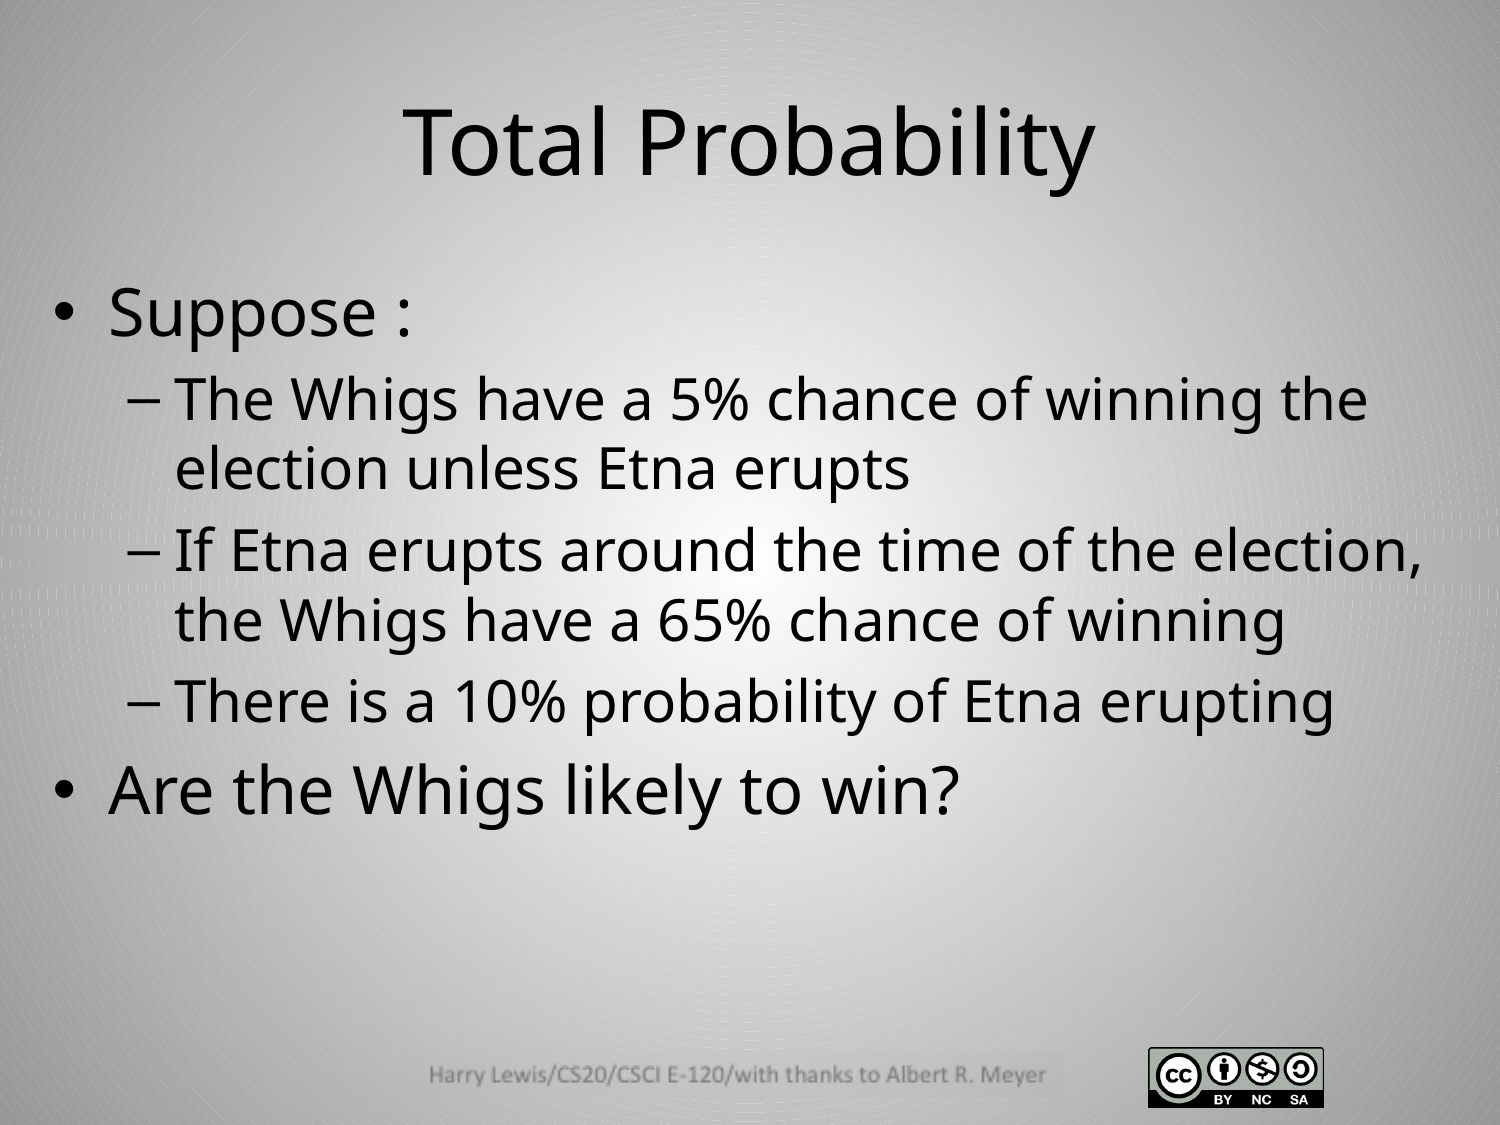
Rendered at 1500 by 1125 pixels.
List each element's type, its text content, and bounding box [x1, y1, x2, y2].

list Suppose : The Whigs have a 5% chance of winning the election unless Etna erupts If Etna erupts around the time of the election, the Whigs have a 65% chance of winning There is a 10% probability of Etna erupting Are the Whigs likely to win? [37, 262, 1463, 1005]
title Total Probability [75, 45, 1425, 233]
picture [402, 1051, 1064, 1098]
picture [1148, 1047, 1324, 1108]
